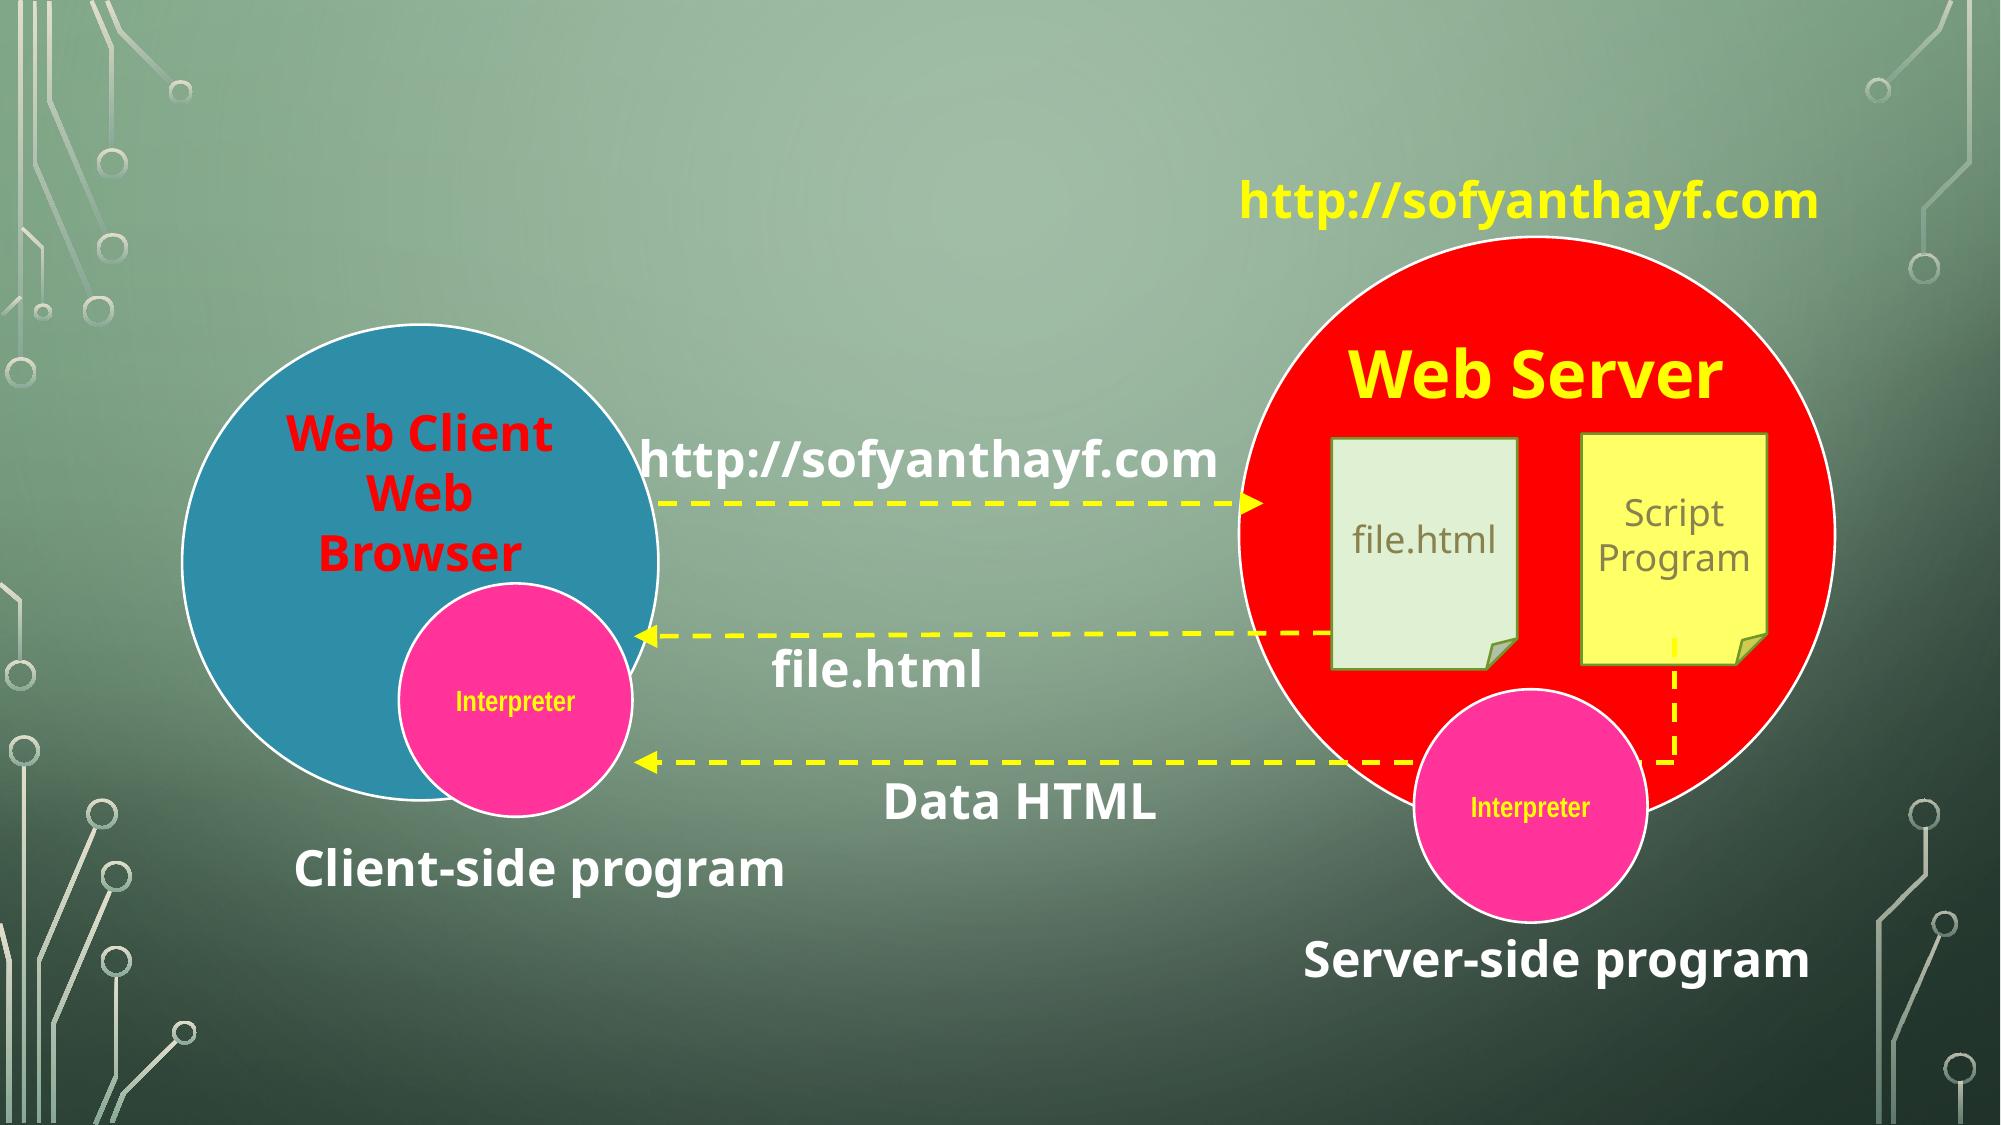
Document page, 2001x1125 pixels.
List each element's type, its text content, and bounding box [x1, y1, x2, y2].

text_box Interpreter [1412, 763, 1649, 920]
text_box Interpreter [397, 582, 634, 819]
text_box Data HTML [867, 763, 1173, 838]
text_box Interpreter [1421, 687, 1641, 762]
text_box http://sofyanthayf.com [1224, 161, 1836, 236]
text_box Client-side program [278, 828, 802, 904]
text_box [633, 632, 1332, 637]
text_box Web Client Web Browser [180, 323, 660, 802]
text_box file.html [1330, 437, 1519, 671]
text_box file.html [756, 637, 999, 705]
text_box Script Program [1580, 432, 1769, 667]
text_box http://sofyanthayf.com [623, 420, 1235, 495]
text_box Web Server [1237, 236, 1837, 812]
text_box Server-side program [1288, 920, 1827, 996]
